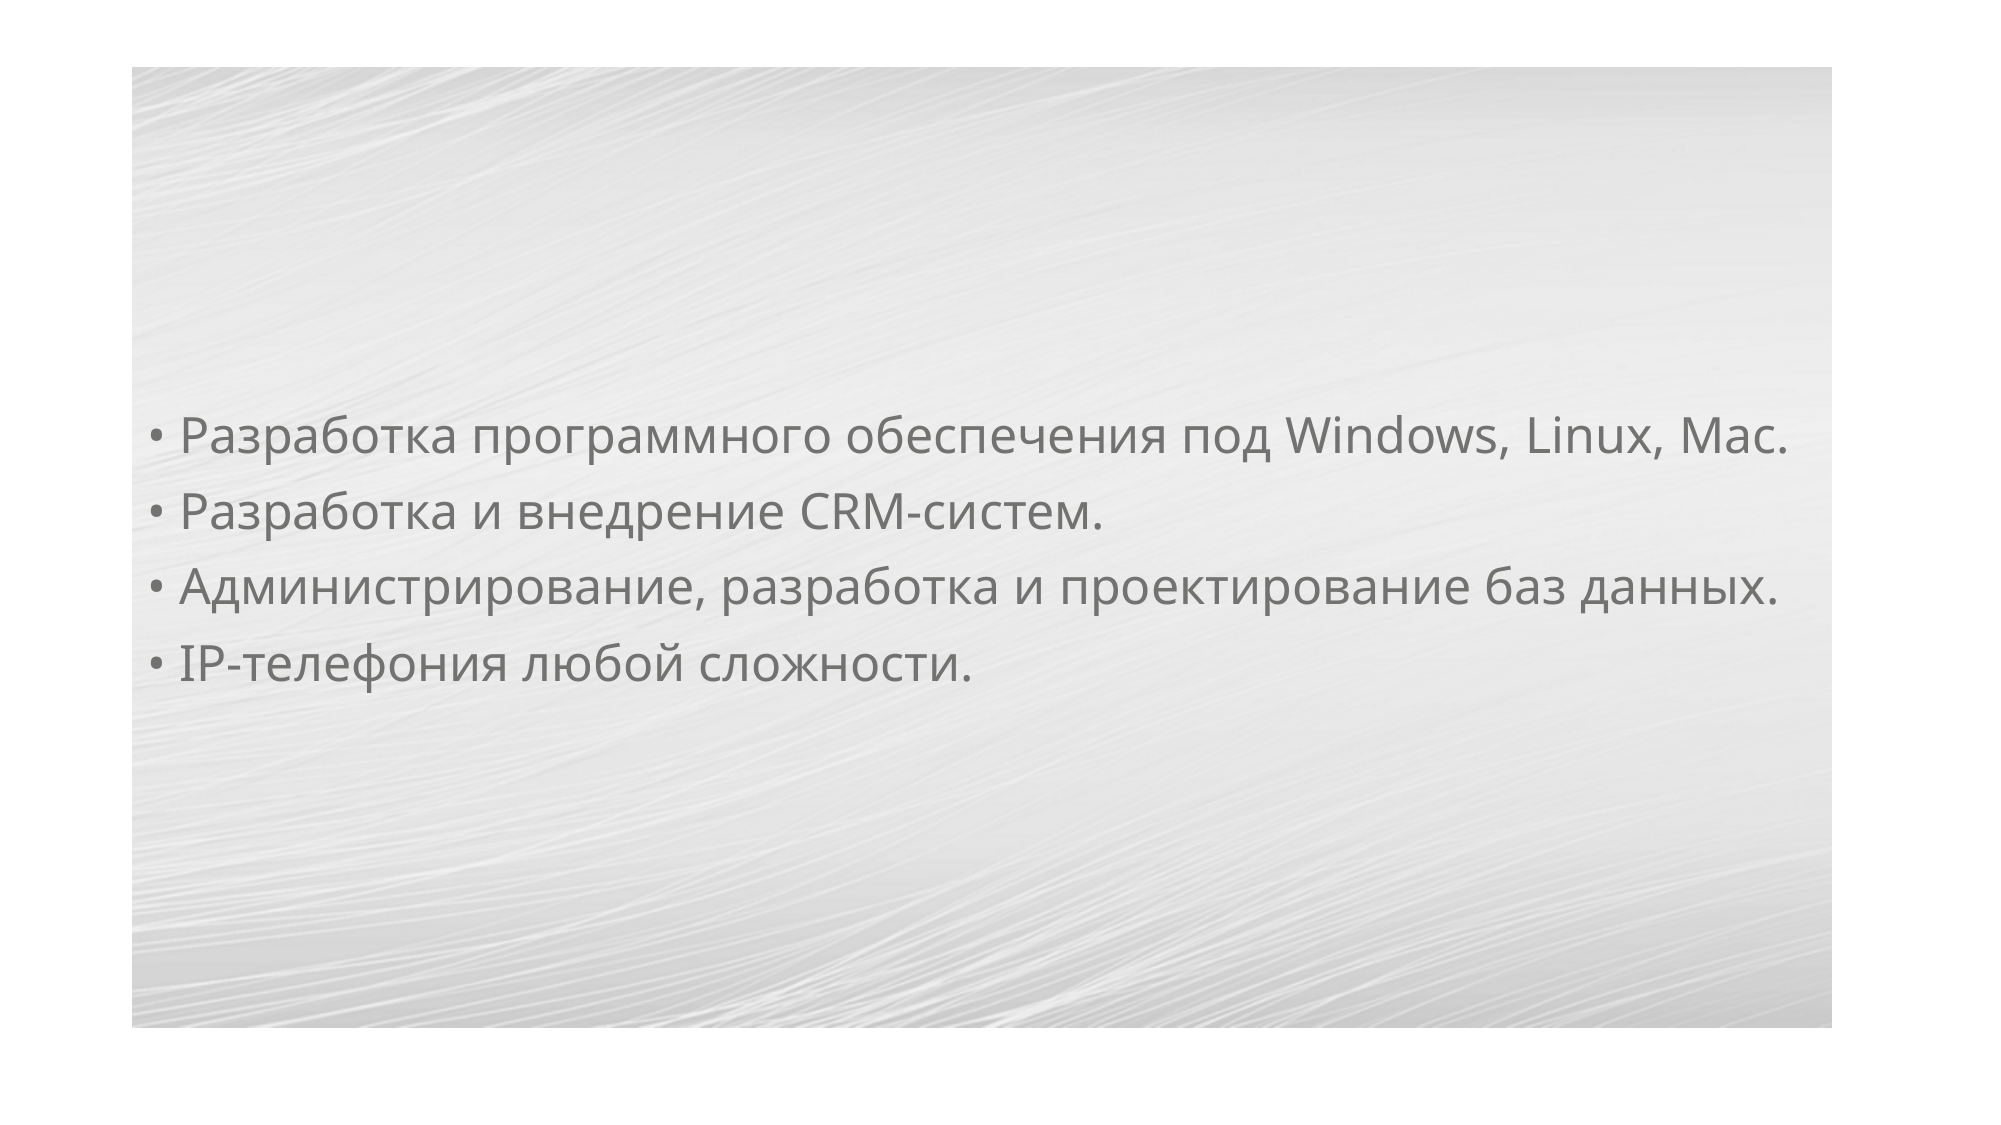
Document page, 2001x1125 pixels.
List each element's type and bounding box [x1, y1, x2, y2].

picture [132, 67, 1832, 1028]
